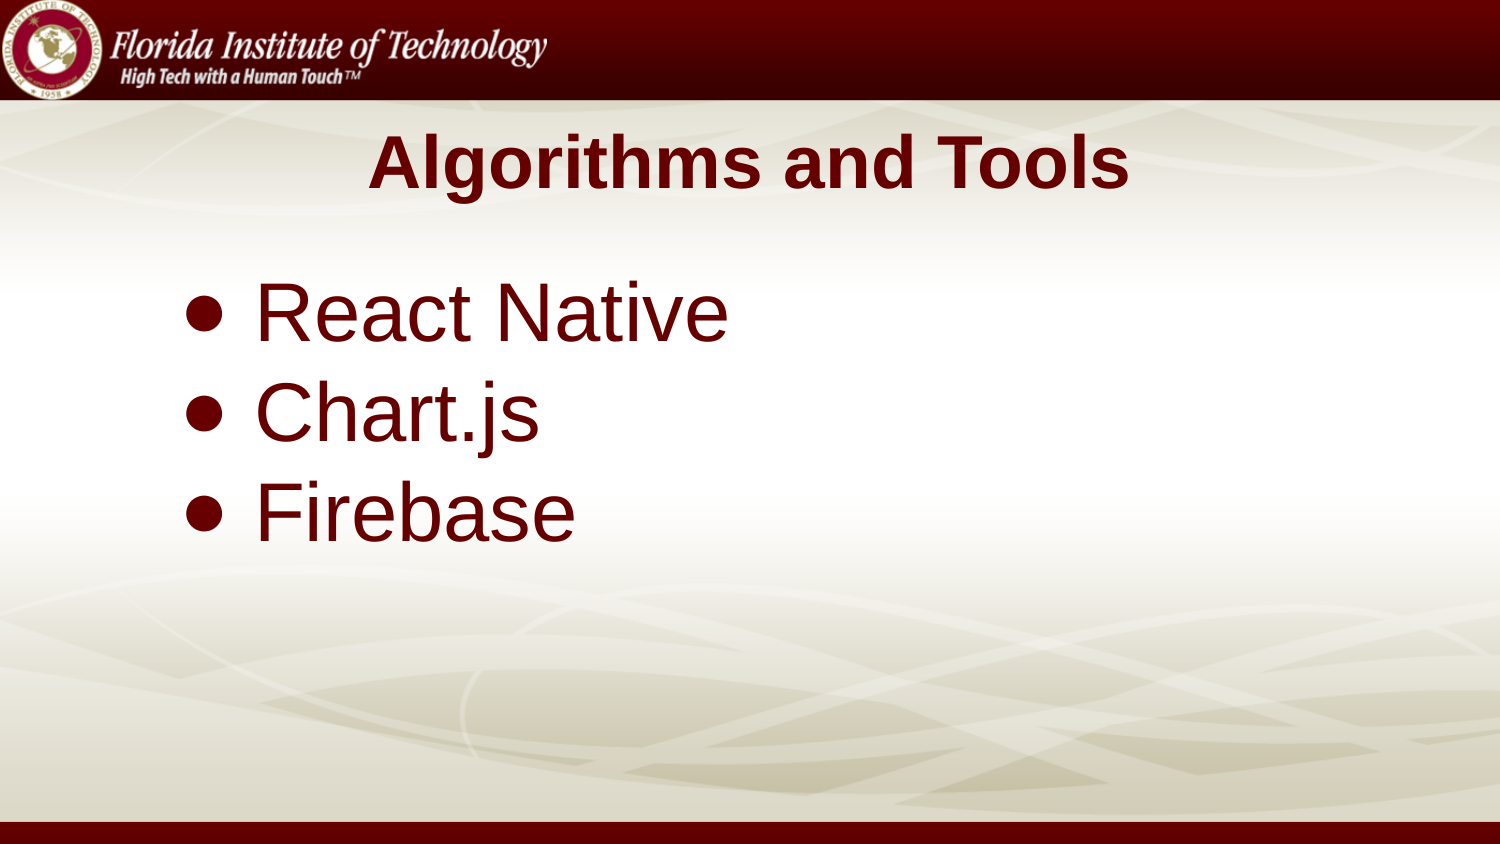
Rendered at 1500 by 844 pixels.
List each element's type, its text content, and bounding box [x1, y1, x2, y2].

list React Native Chart.js Firebase [164, 243, 1078, 719]
title Algorithms and Tools [75, 99, 1425, 219]
picture [0, 0, 1500, 844]
